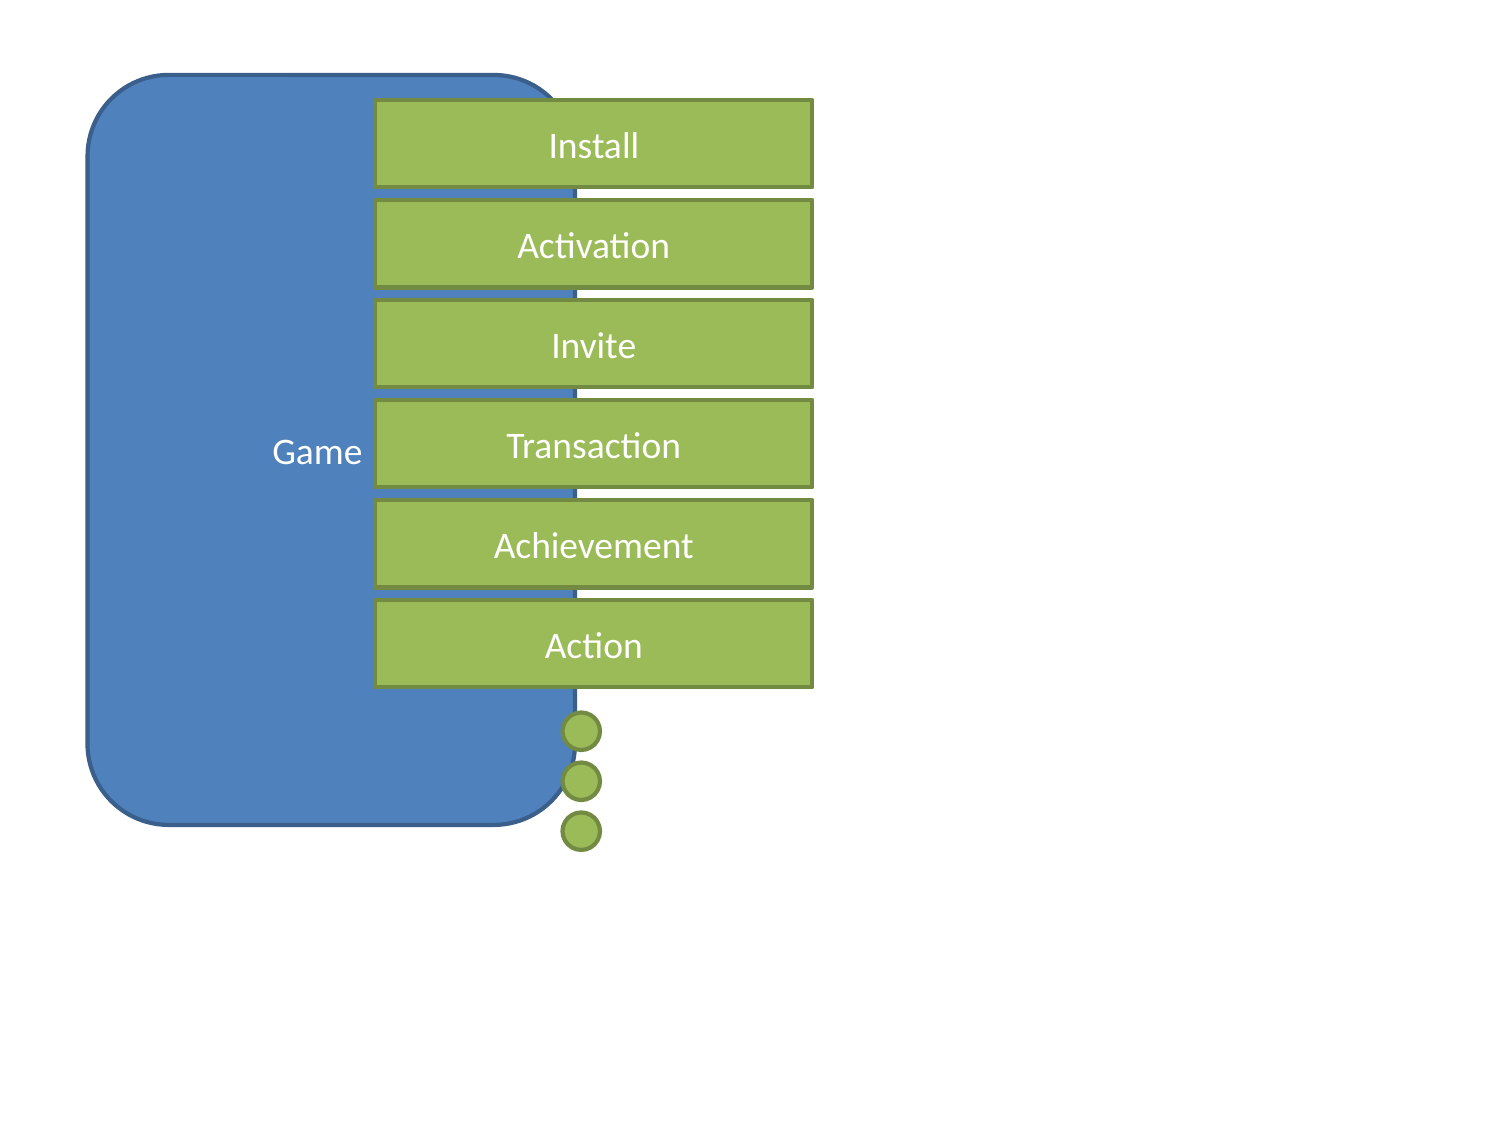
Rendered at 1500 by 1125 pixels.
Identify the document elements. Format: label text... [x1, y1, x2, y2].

text_box Transaction [373, 398, 814, 489]
text_box Achievement [373, 498, 814, 590]
text_box [560, 810, 603, 853]
text_box Invite [373, 298, 814, 389]
text_box Game 1 [85, 72, 578, 828]
text_box [560, 760, 603, 803]
text_box Activation [373, 198, 814, 290]
text_box Action [373, 598, 814, 689]
text_box Install [373, 98, 814, 189]
text_box [560, 710, 603, 753]
